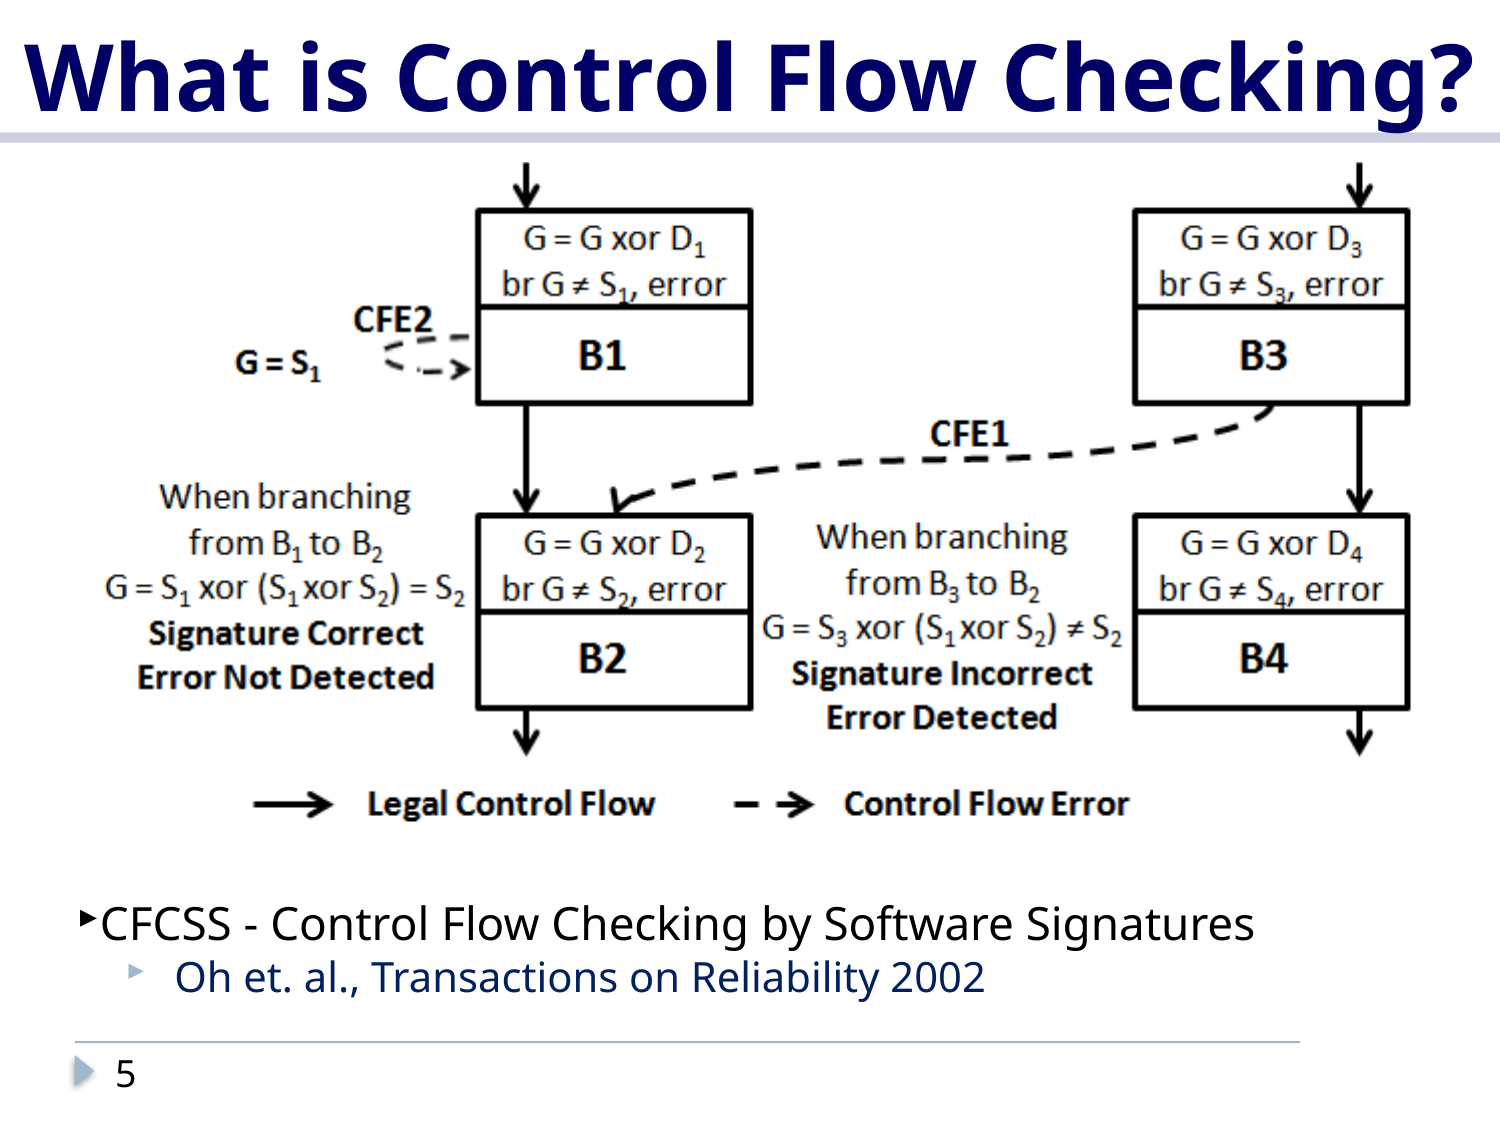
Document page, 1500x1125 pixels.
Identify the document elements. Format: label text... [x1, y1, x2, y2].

title What is Control Flow Checking? [0, 0, 1500, 138]
text_box CFCSS - Control Flow Checking by Software Signatures Oh et. al., Transactions on Reliability 2002 [62, 887, 1325, 1038]
slide_number 5 [100, 1042, 313, 1103]
picture [74, 162, 1414, 838]
